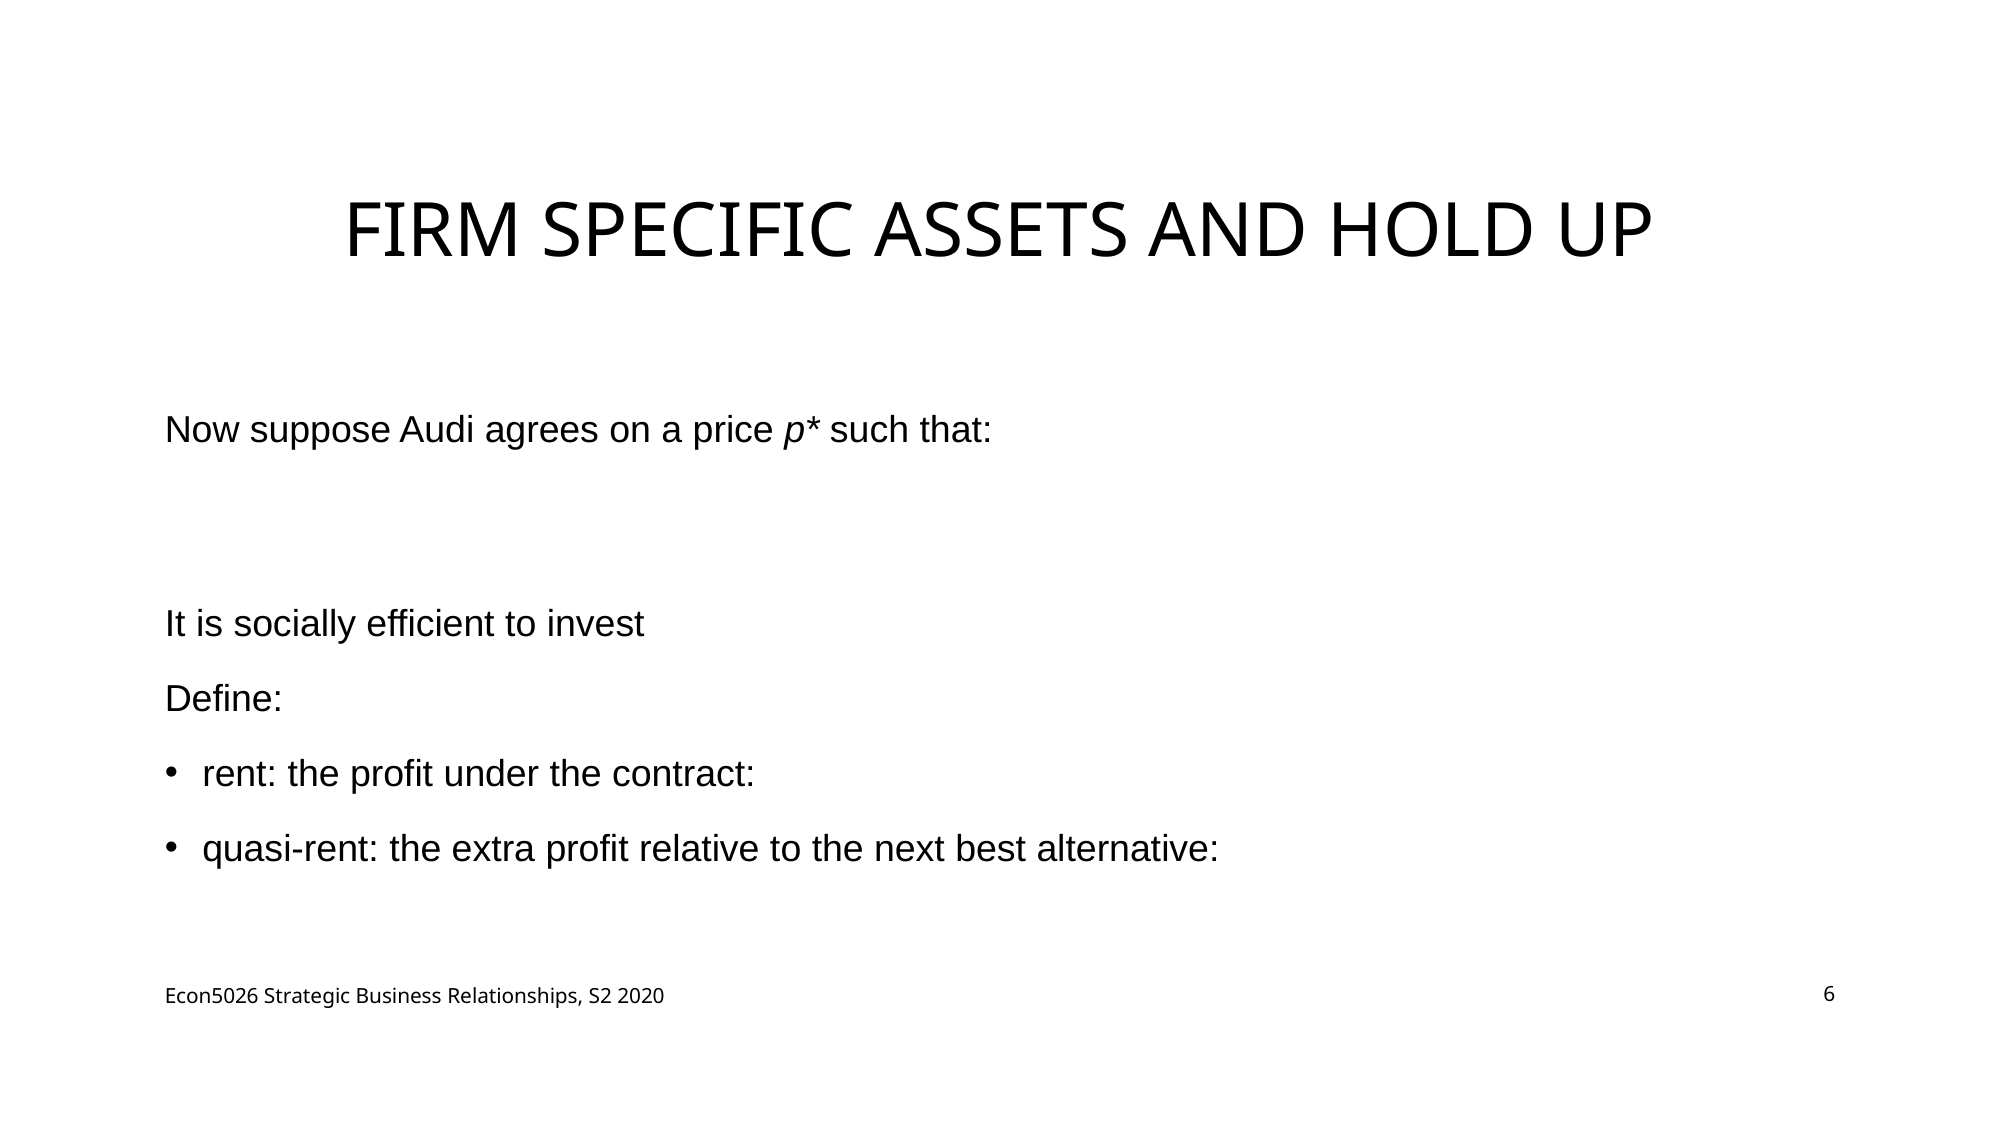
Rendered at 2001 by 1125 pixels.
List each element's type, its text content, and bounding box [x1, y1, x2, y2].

slide_number 6 [1724, 965, 1851, 1025]
title Firm specific assets and hold up [149, 101, 1851, 364]
footer Econ5026 Strategic Business Relationships, S2 2020 [149, 965, 1245, 1025]
